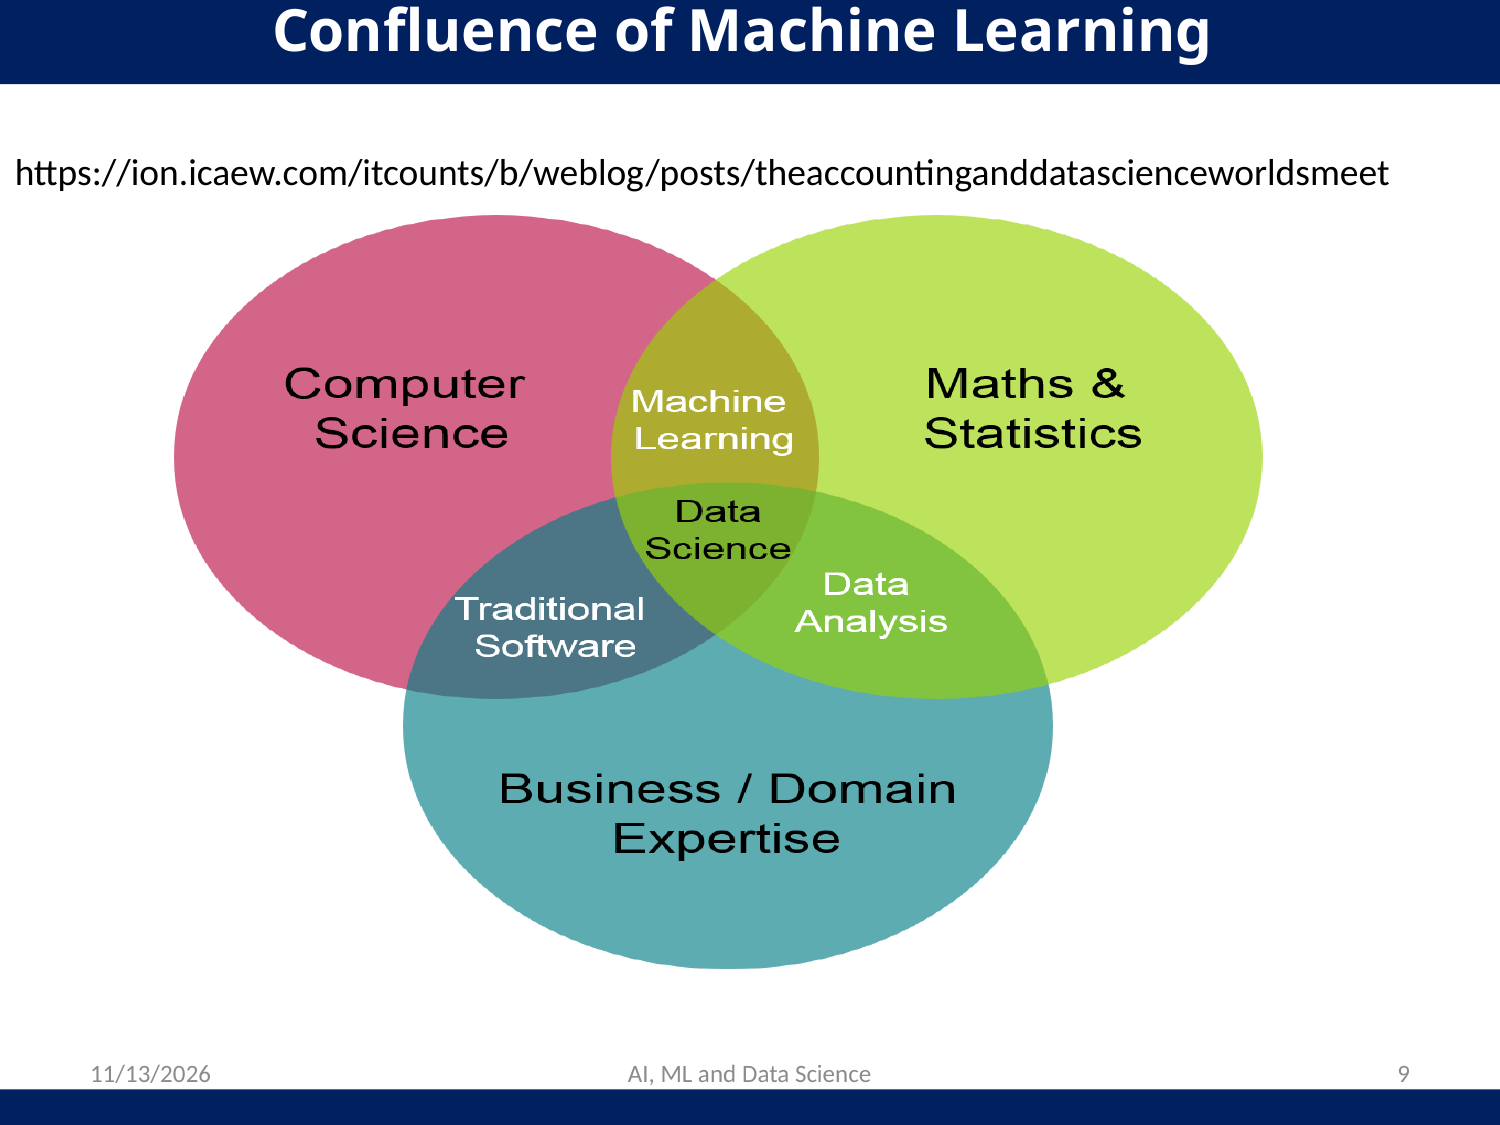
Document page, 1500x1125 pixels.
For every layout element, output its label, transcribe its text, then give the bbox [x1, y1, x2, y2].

picture [174, 215, 1263, 969]
text_box Confluence of Machine Learning [0, 0, 1500, 85]
footer AI, ML and Data Science [512, 1042, 988, 1089]
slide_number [75, 1042, 425, 1089]
text_box [0, 1089, 1500, 1125]
slide_number 9 [1074, 1042, 1425, 1089]
text_box https://ion.icaew.com/itcounts/b/weblog/posts/theaccountinganddatascienceworldsmeet [0, 140, 1500, 201]
